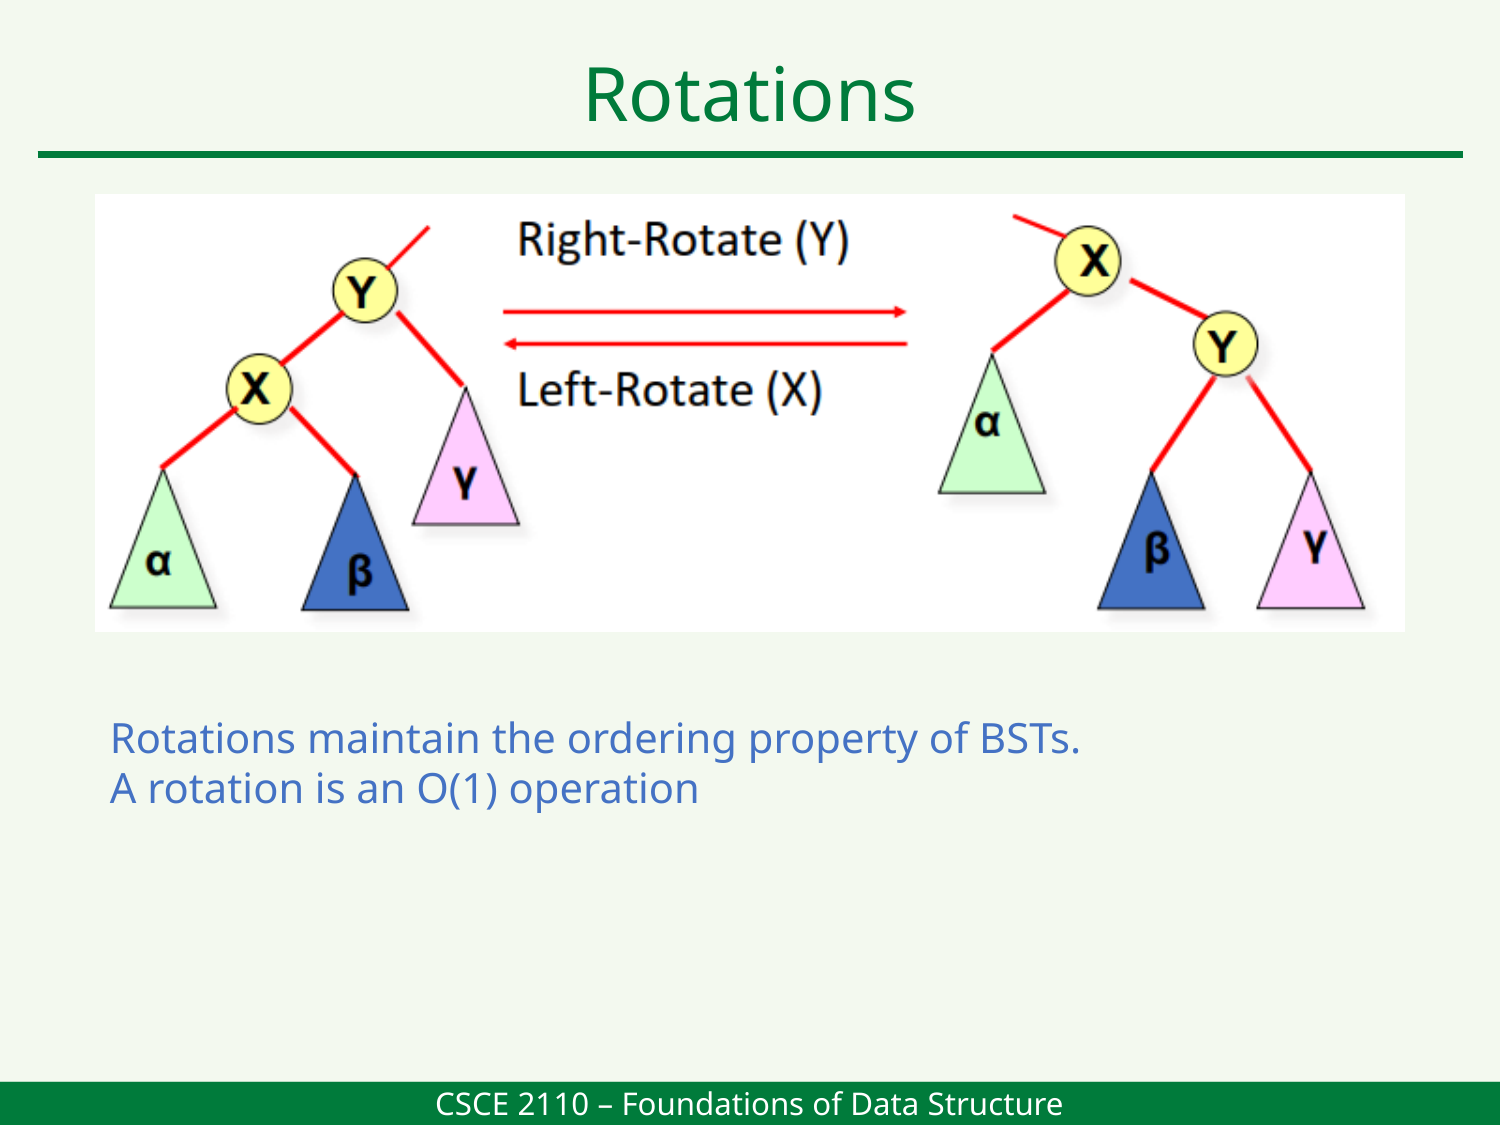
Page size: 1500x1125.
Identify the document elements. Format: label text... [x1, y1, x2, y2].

text_box Rotations [0, 27, 1500, 155]
picture [95, 194, 1405, 632]
text_box Rotations maintain the ordering property of BSTs. A rotation is an O(1) operation [95, 703, 1369, 819]
